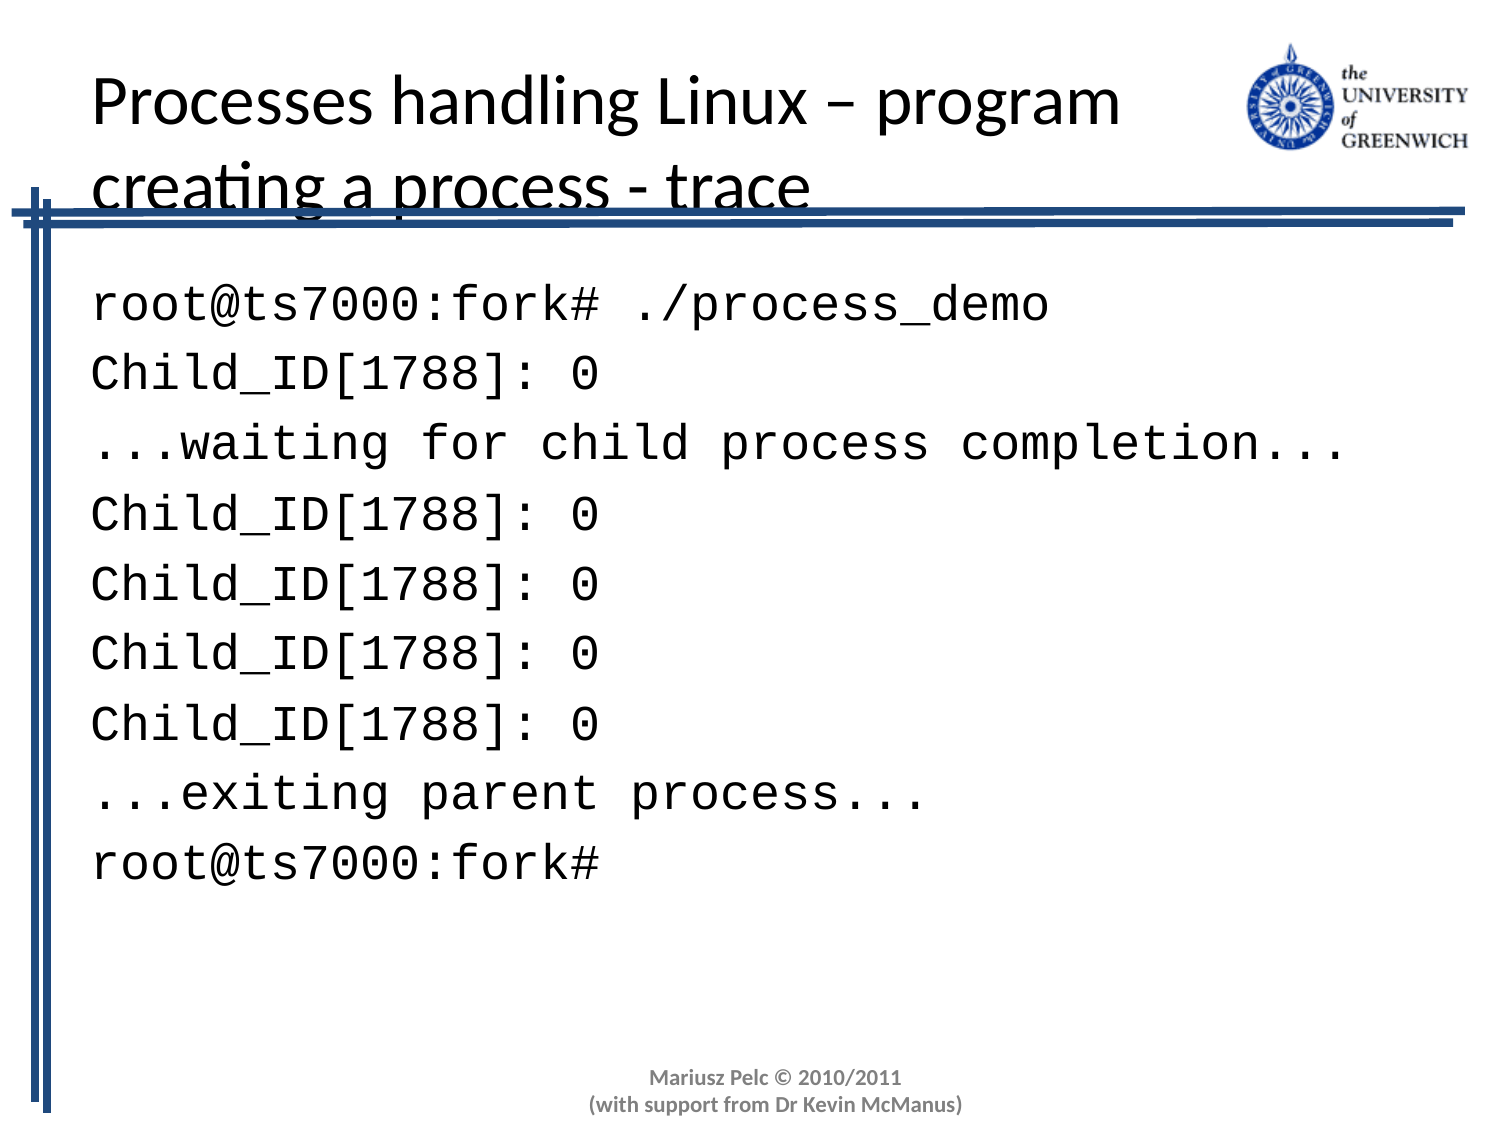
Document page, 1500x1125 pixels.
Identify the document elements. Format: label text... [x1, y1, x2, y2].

title Processes handling Linux – program creating a process - trace [76, 45, 1226, 208]
text_box Mariusz Pelc © 2010/2011 (with support from Dr Kevin McManus) [573, 1054, 979, 1125]
list root@ts7000:fork# ./process_demo Child_ID[1788]: 0 ...waiting for child process completion... Child_ID[1788]: 0 Child_ID[1788]: 0 Child_ID[1788]: 0 Child_ID[1788]: 0 ...exiting parent process... root@ts7000:fork# [75, 262, 1425, 1005]
picture [1241, 34, 1477, 159]
